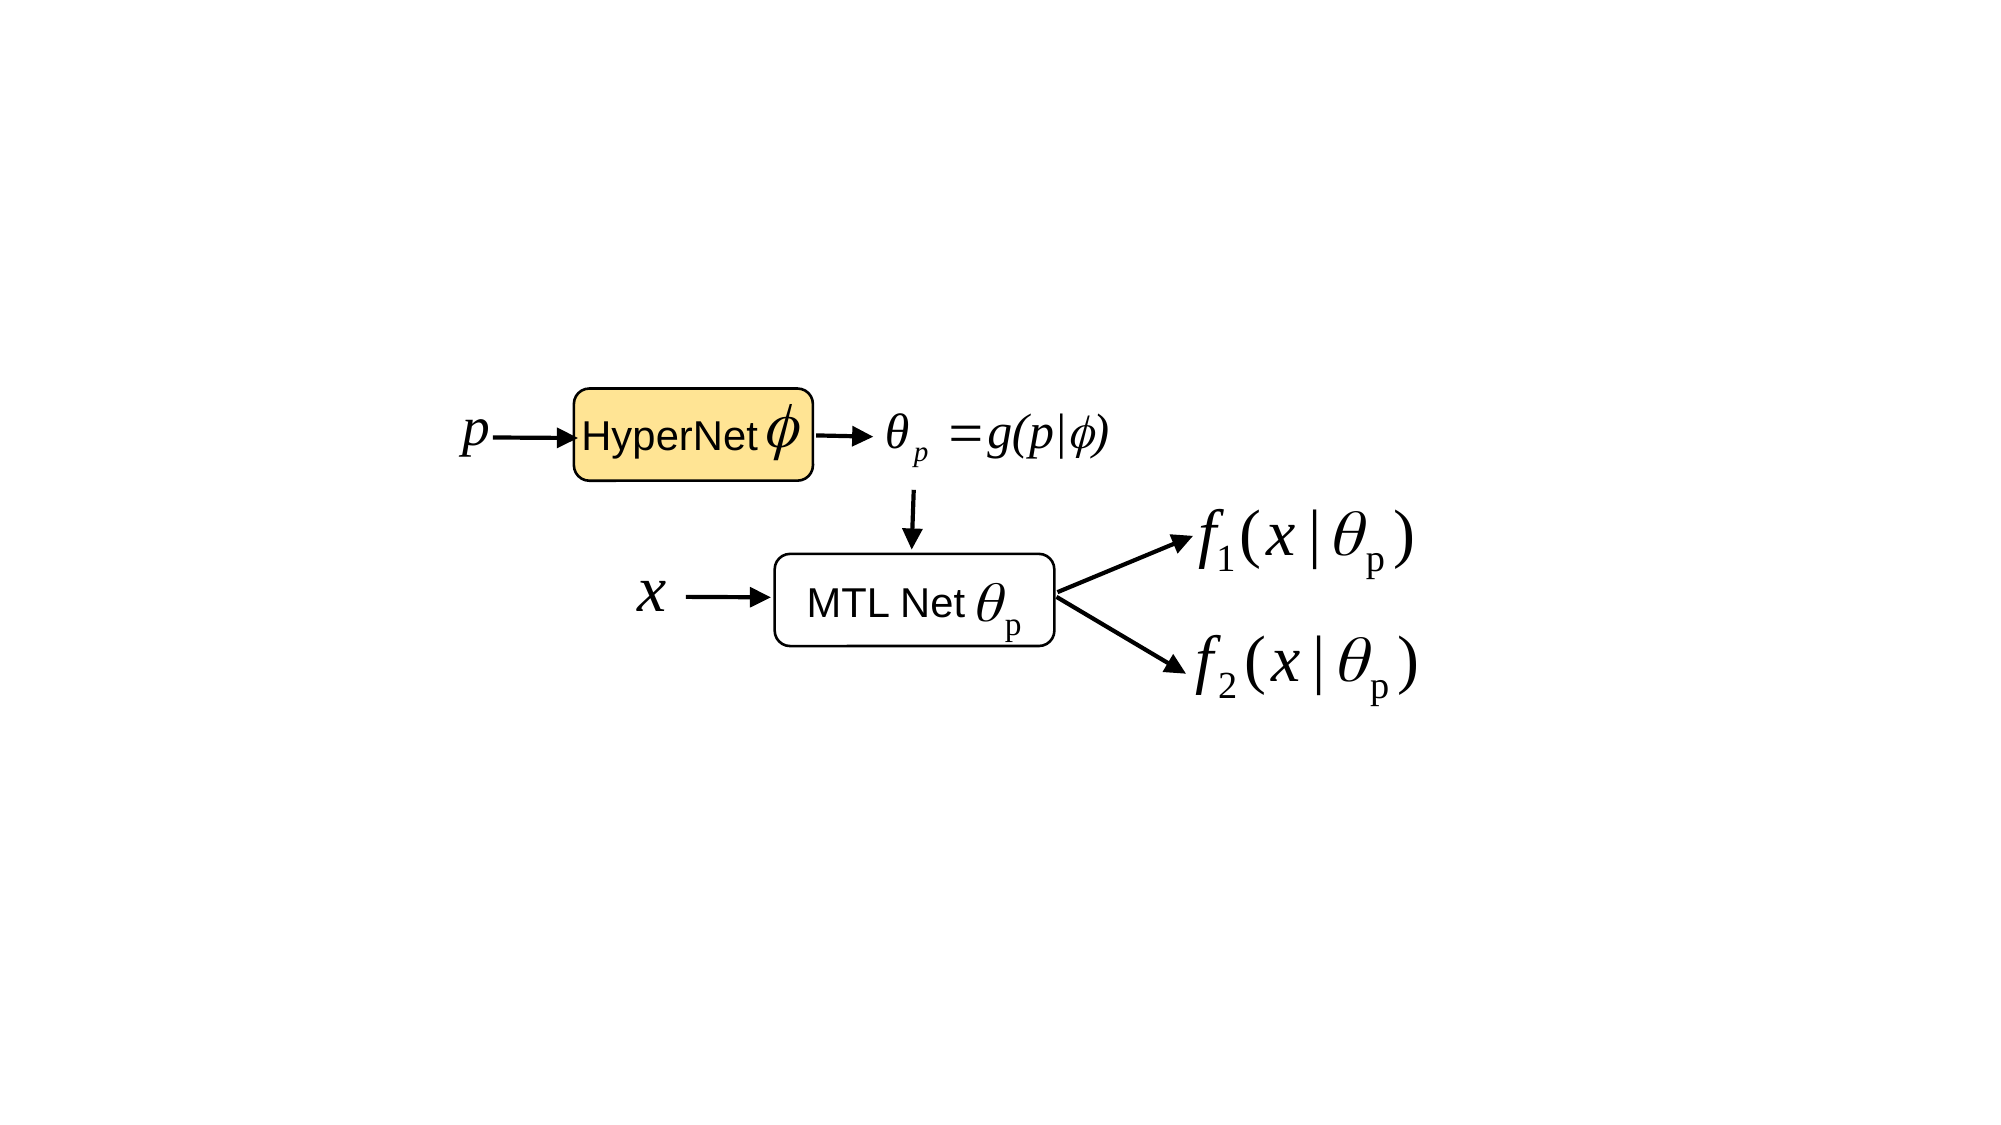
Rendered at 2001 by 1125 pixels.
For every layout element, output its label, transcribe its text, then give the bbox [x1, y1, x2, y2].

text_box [1175, 489, 1429, 594]
text_box [574, 388, 757, 401]
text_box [1057, 535, 1175, 593]
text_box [447, 408, 503, 469]
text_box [624, 567, 679, 628]
text_box [574, 467, 809, 481]
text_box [968, 564, 1031, 655]
text_box [774, 553, 1055, 647]
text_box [1056, 596, 1186, 674]
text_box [878, 399, 1116, 478]
text_box MTL Net [791, 568, 968, 634]
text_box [1173, 616, 1431, 720]
text_box HyperNet [566, 401, 757, 467]
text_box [757, 387, 813, 476]
